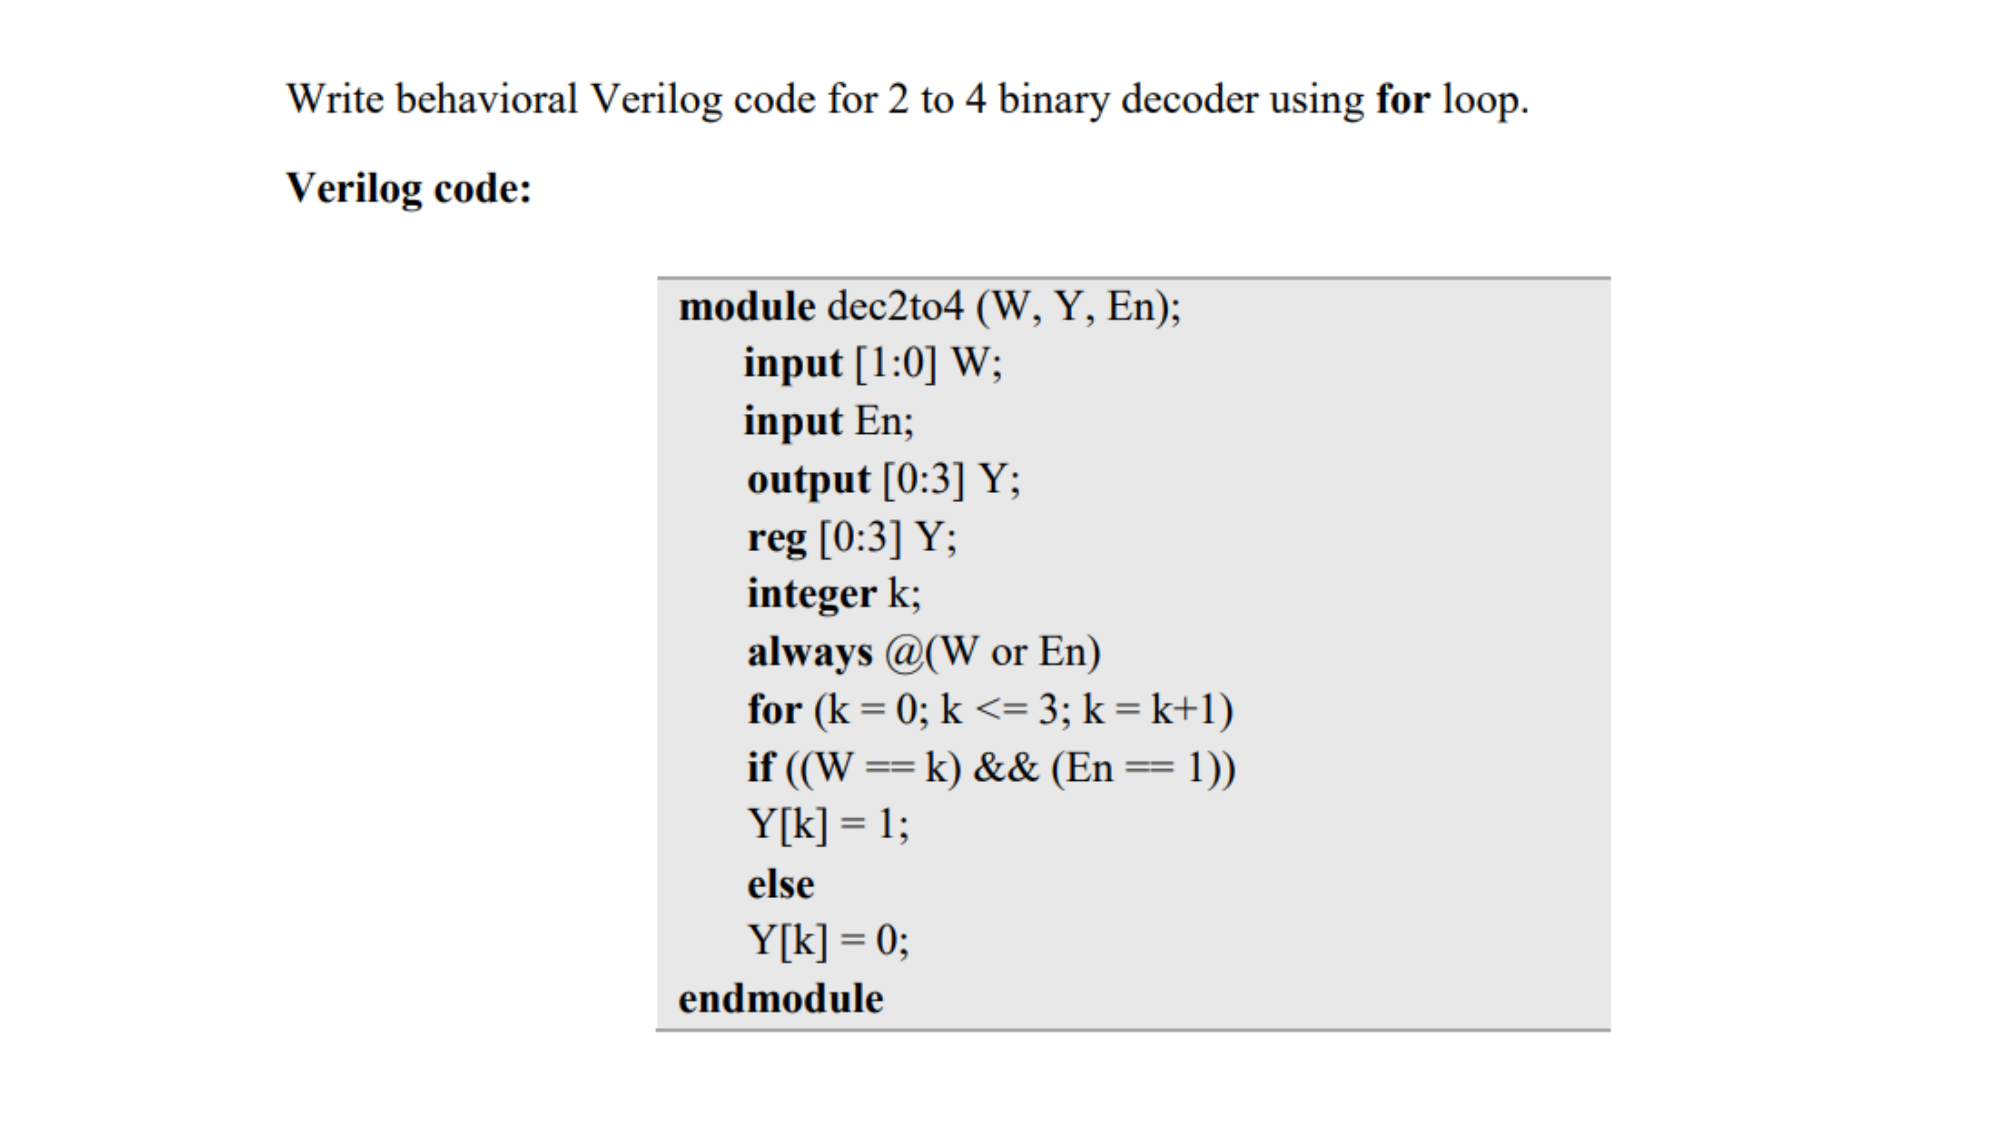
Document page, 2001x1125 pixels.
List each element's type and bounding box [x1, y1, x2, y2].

picture [192, 42, 1856, 1105]
